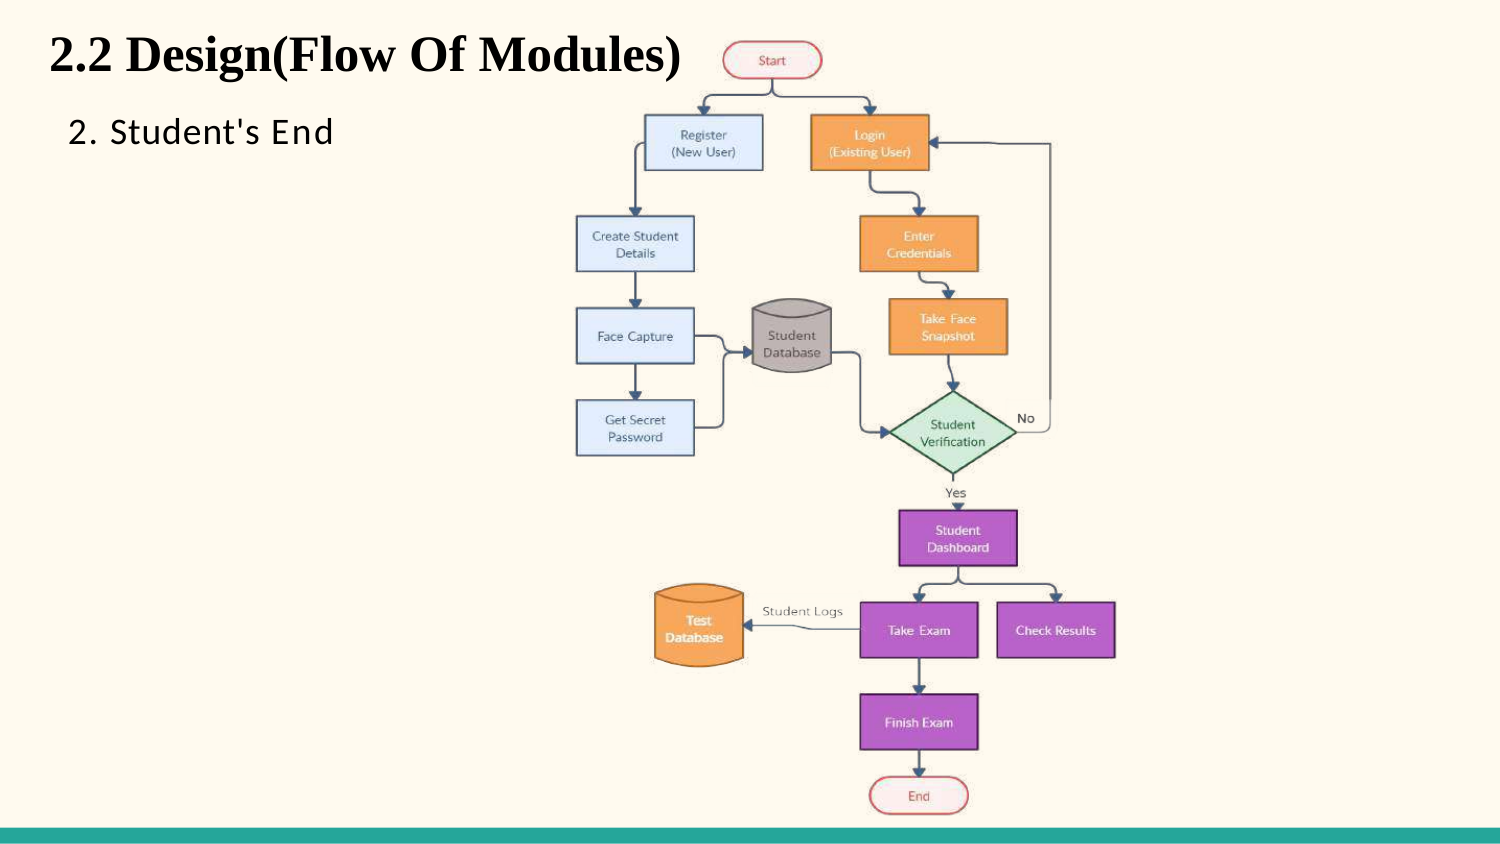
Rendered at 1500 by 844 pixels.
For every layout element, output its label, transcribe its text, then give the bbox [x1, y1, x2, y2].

picture [557, 22, 1134, 832]
text_box 2.2 Design(Flow Of Modules) [47, 18, 686, 82]
text_box 2. Student's End [65, 105, 341, 153]
